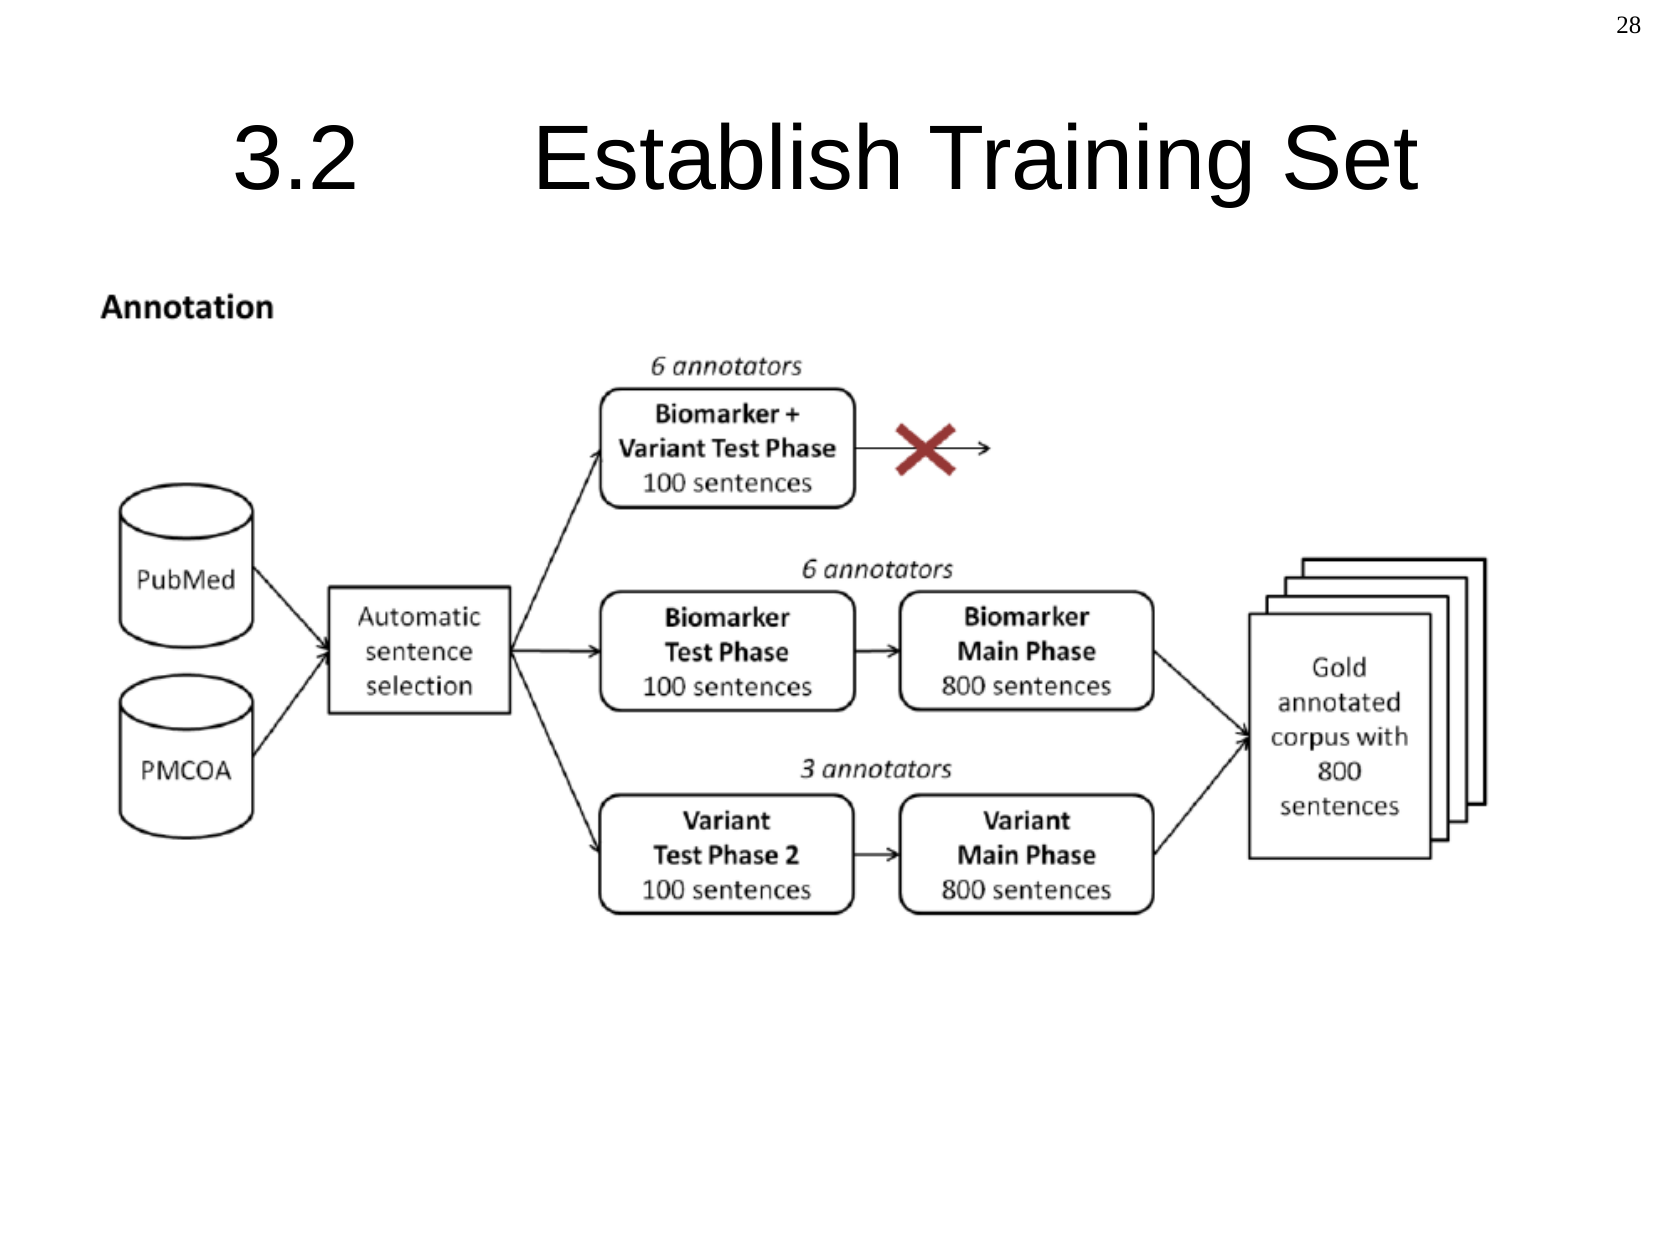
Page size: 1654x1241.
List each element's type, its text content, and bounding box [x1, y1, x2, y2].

text_box 3.2 Establish Training Set [82, 97, 1571, 208]
picture [1, 265, 1654, 975]
